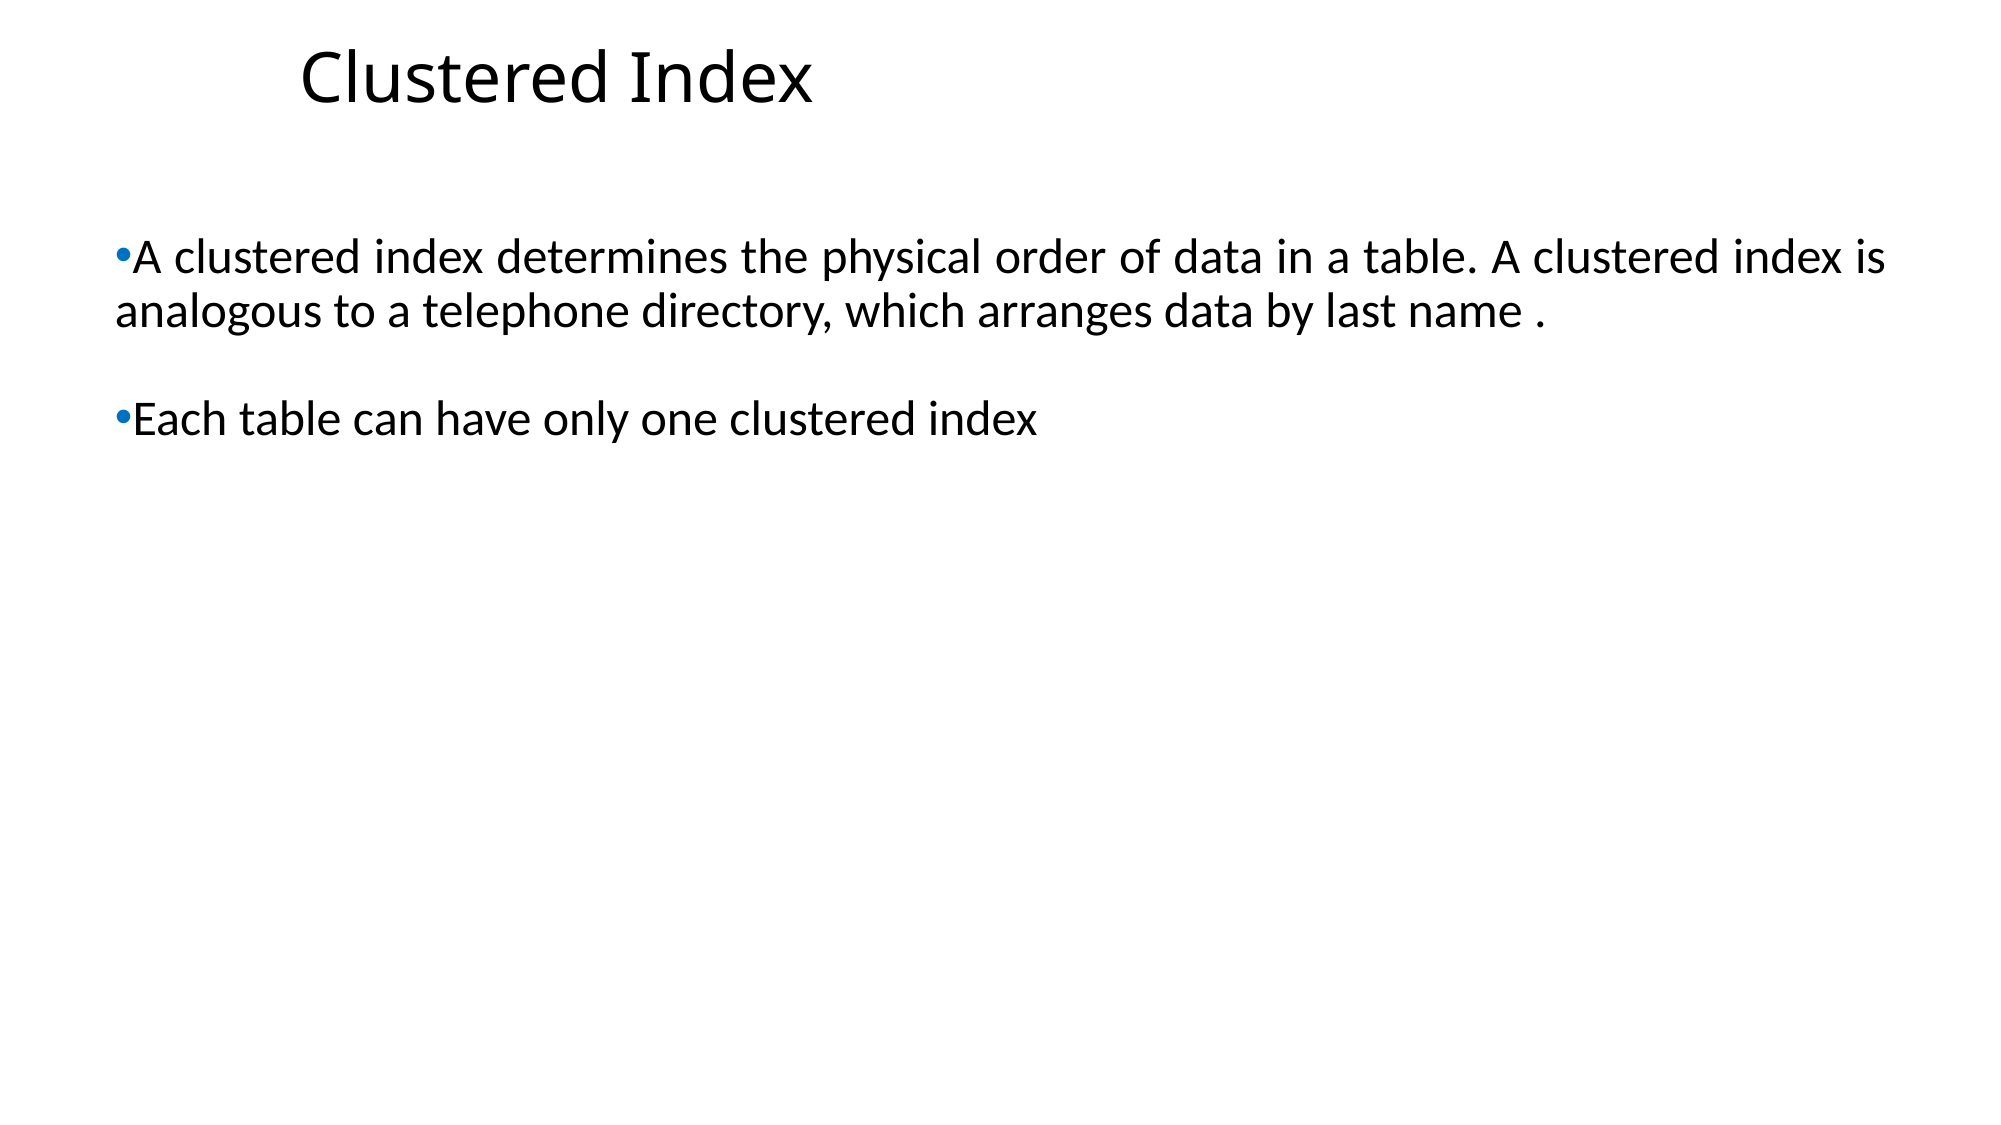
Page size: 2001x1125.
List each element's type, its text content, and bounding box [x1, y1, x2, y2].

title Clustered Index [284, 34, 1525, 125]
list A clustered index determines the physical order of data in a table. A clustered index is analogous to a telephone directory, which arranges data by last name . Each table can have only one clustered index [99, 223, 1903, 957]
